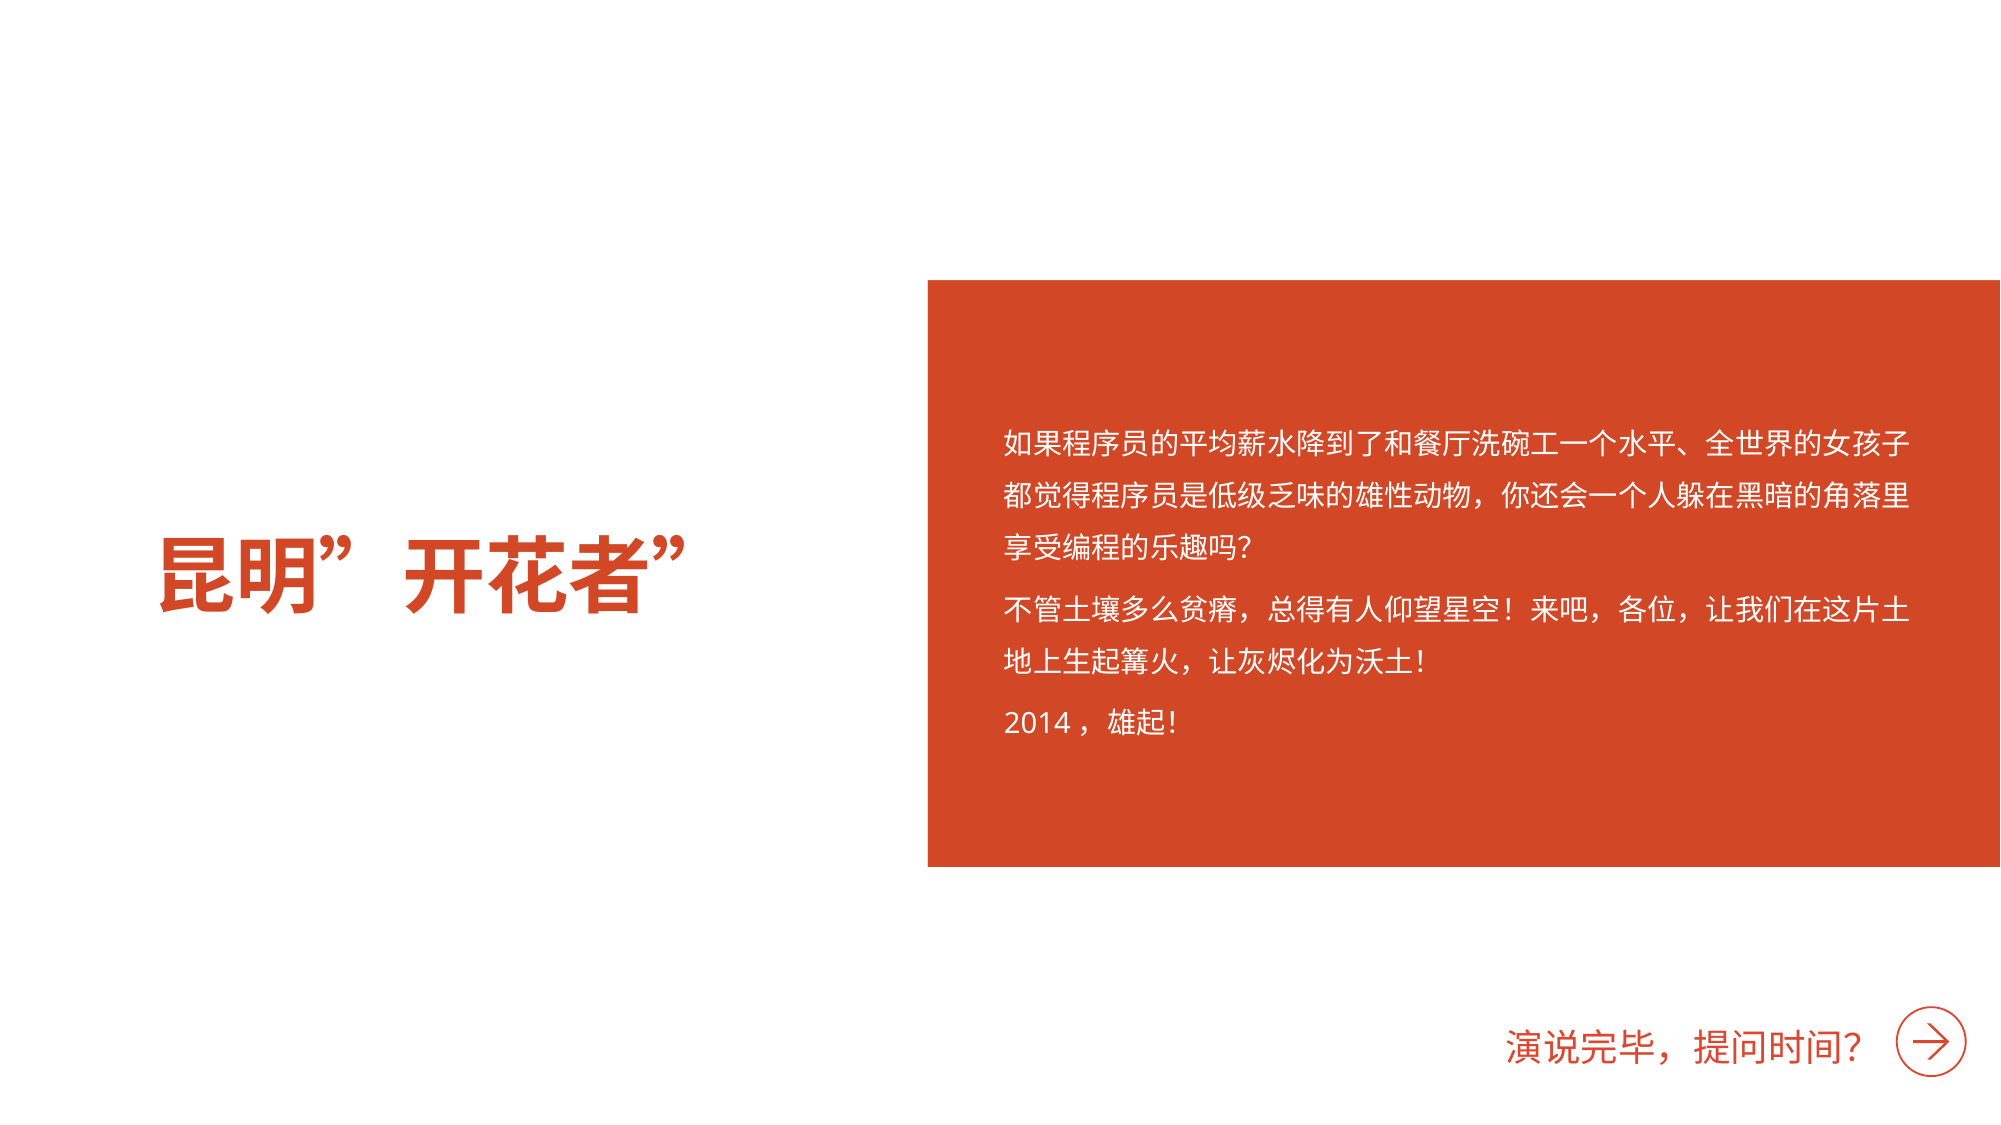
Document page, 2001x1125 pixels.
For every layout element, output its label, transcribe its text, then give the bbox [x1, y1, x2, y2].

title 昆明”开花者” [137, 394, 878, 753]
list 如果程序员的平均薪水降到了和餐厅洗碗工一个水平、全世界的女孩子都觉得程序员是低级乏味的雄性动物，你还会一个人躲在黑暗的角落里享受编程的乐趣吗？ 不管土壤多么贫瘠，总得有人仰望星空！来吧，各位，让我们在这片土地上生起篝火，让灰烬化为沃土！ 2014，雄起！ [988, 394, 1951, 753]
text_box 演说完毕，提问时间？ [475, 958, 1896, 1112]
text_box [1896, 1005, 1968, 1079]
